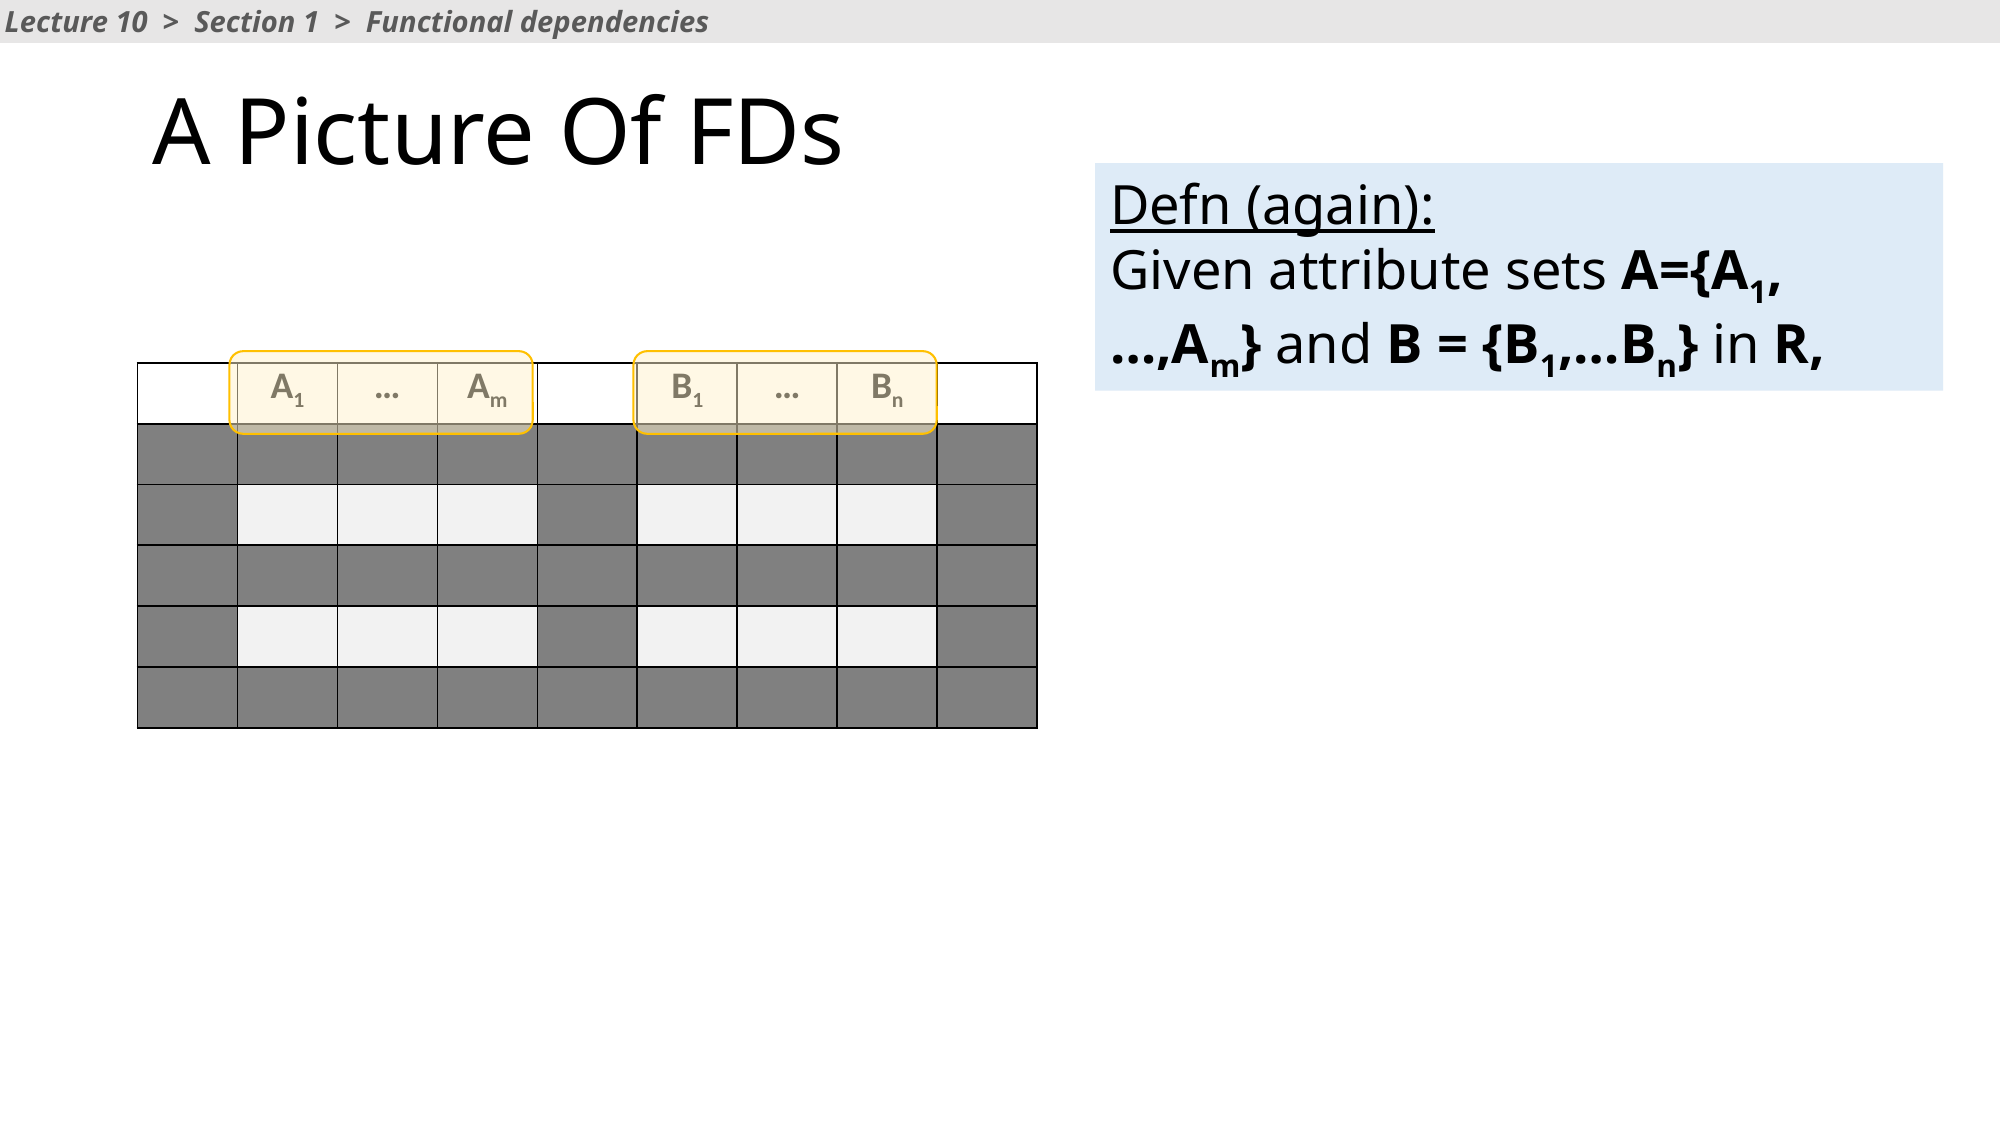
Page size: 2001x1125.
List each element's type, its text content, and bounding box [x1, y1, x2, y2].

table_cell [638, 433, 736, 484]
table_cell [438, 485, 537, 544]
table_cell [738, 668, 836, 727]
table_cell [338, 485, 437, 544]
table_cell [738, 435, 836, 484]
text_box Defn (again): Given attribute sets A={A1,…,Am} and B = {B1,…Bn} in R, [1095, 163, 1944, 391]
table_cell [138, 546, 237, 605]
table_cell [838, 607, 936, 666]
table_cell [638, 668, 736, 727]
table_cell [838, 668, 936, 727]
table_cell [838, 429, 936, 484]
table_cell [738, 485, 836, 544]
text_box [0, 0, 2000, 47]
table_cell [938, 546, 1036, 605]
table_header [538, 364, 632, 423]
table_cell [838, 546, 936, 605]
table_cell [538, 546, 636, 605]
table_cell [738, 607, 836, 666]
table_cell [638, 607, 736, 666]
table_cell [338, 668, 437, 727]
text_box [228, 350, 534, 435]
table_cell [638, 485, 736, 544]
table_cell [138, 485, 237, 544]
table_cell [138, 607, 237, 666]
table_cell [438, 668, 537, 727]
table_cell [138, 425, 237, 484]
text_box [632, 350, 938, 435]
table_cell [438, 607, 537, 666]
table_cell [238, 485, 337, 544]
table_cell [538, 668, 636, 727]
table_cell [238, 435, 337, 484]
table_cell [938, 485, 1036, 544]
table_cell [638, 546, 736, 605]
table_cell [238, 546, 337, 605]
table_cell [138, 668, 237, 727]
table_cell [538, 485, 636, 544]
table_cell [838, 485, 936, 544]
table_cell [238, 607, 337, 666]
table_header [938, 364, 1036, 423]
table_cell [538, 425, 636, 484]
table_cell [938, 668, 1036, 727]
table_cell [338, 607, 437, 666]
table_cell [938, 607, 1036, 666]
table_cell [338, 435, 437, 484]
table_cell [738, 546, 836, 605]
title A Picture Of FDs [137, 47, 1863, 244]
table_cell [438, 546, 537, 605]
table_cell [538, 607, 636, 666]
table_header [138, 364, 228, 423]
table_cell [438, 425, 537, 484]
table_cell [938, 425, 1036, 484]
table_cell [238, 668, 337, 727]
table_cell [338, 546, 437, 605]
